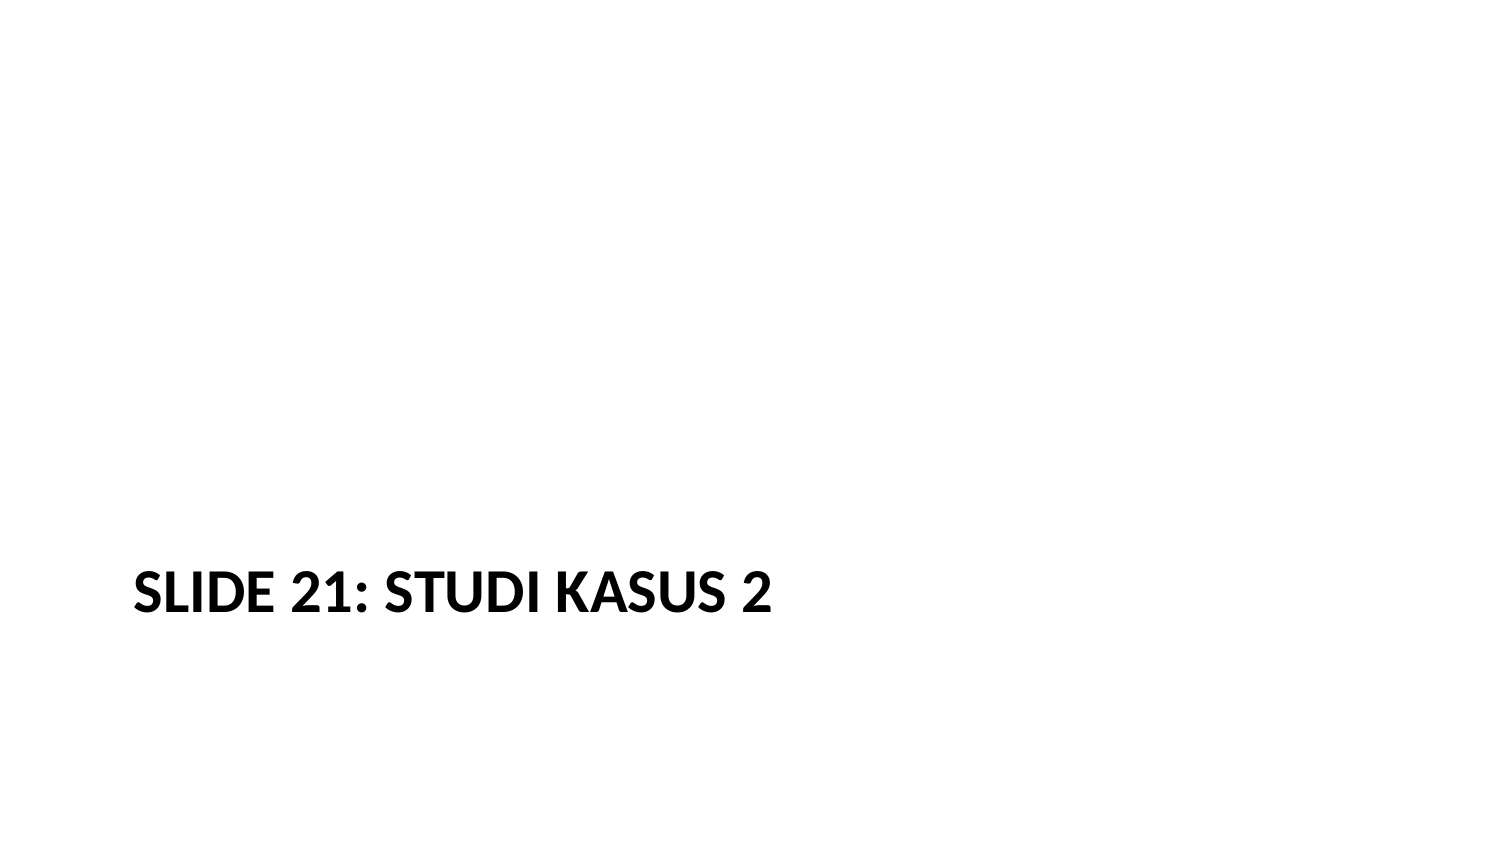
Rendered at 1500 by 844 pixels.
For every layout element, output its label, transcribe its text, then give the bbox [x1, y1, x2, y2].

title Slide 21: Studi Kasus 2 [118, 542, 1394, 710]
